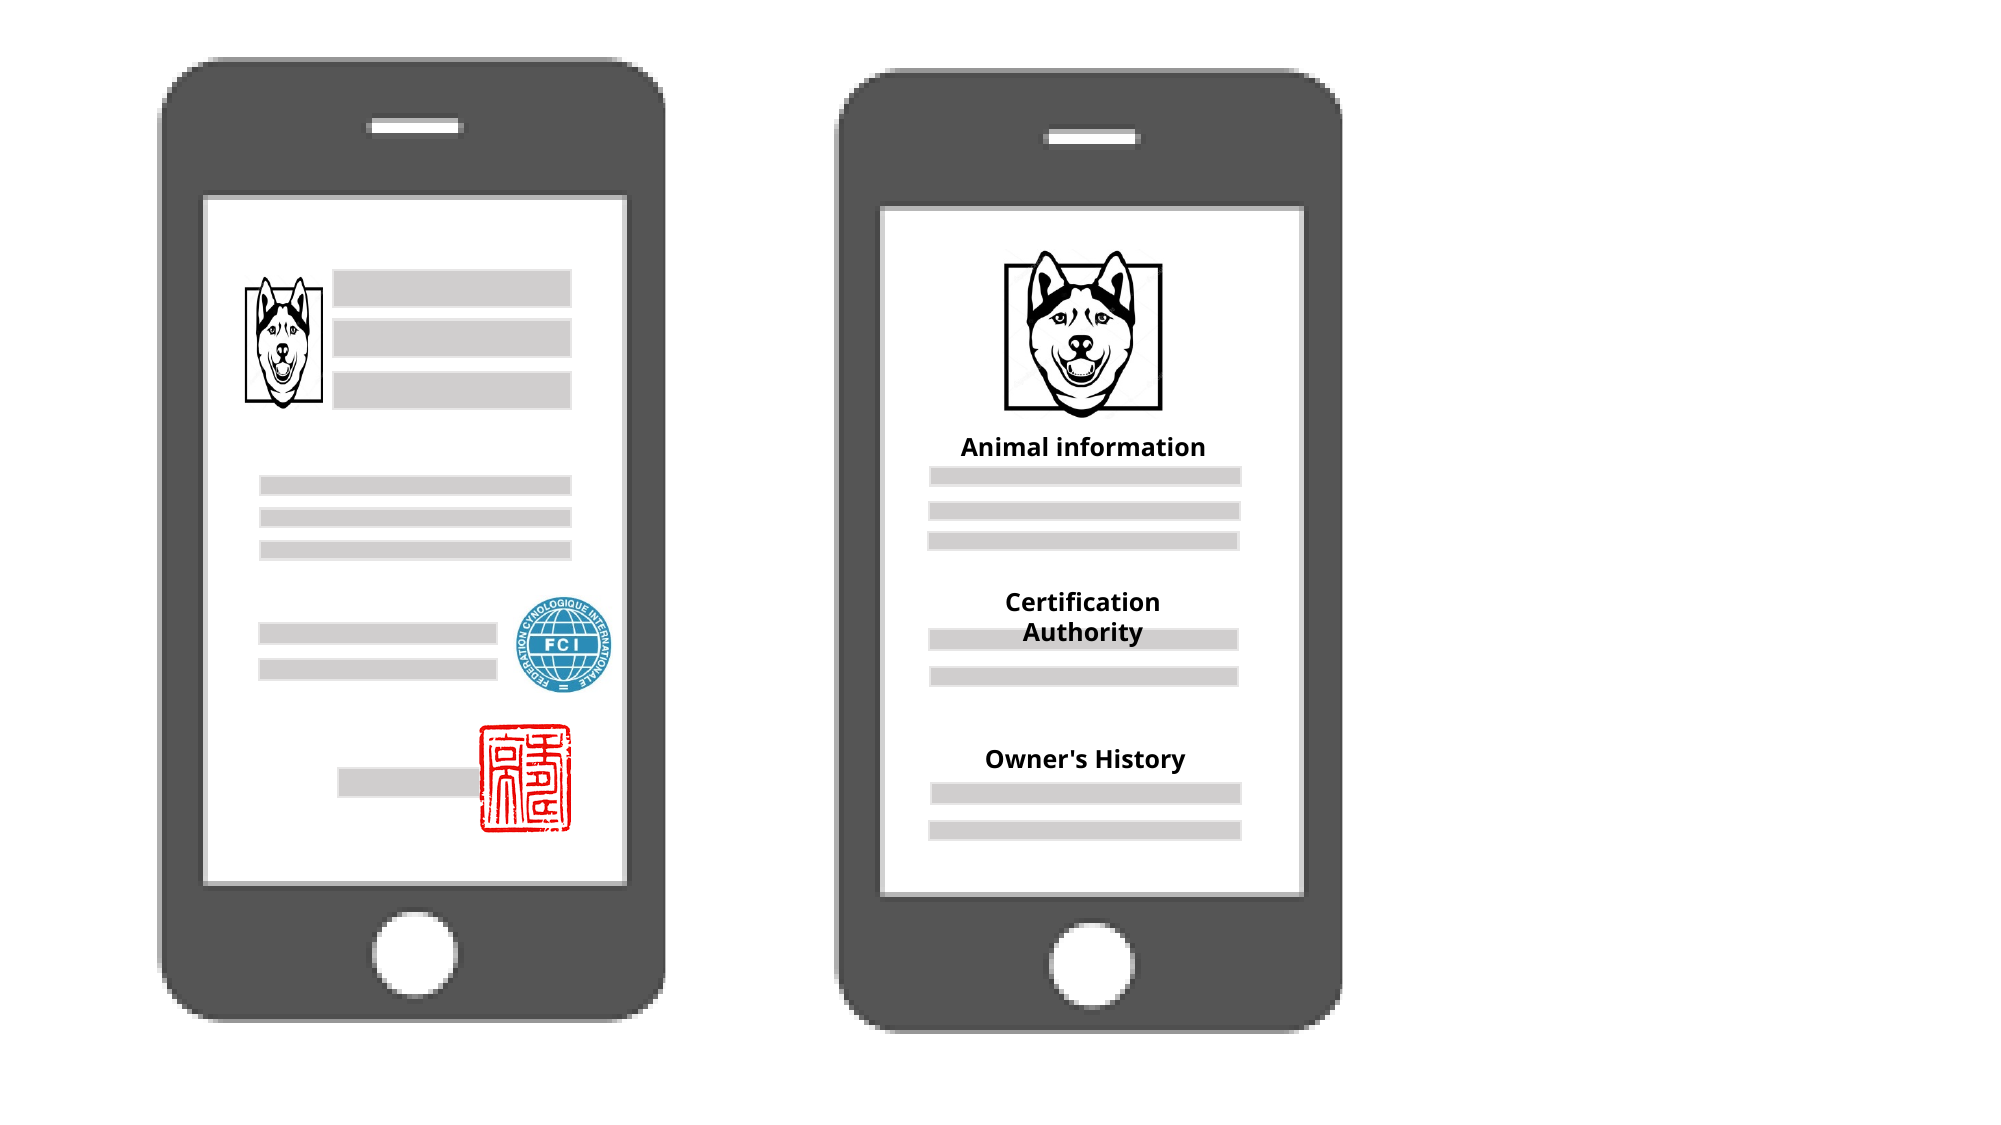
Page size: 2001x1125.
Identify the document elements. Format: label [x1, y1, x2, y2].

text_box [824, 66, 1343, 1034]
text_box [147, 55, 666, 1023]
